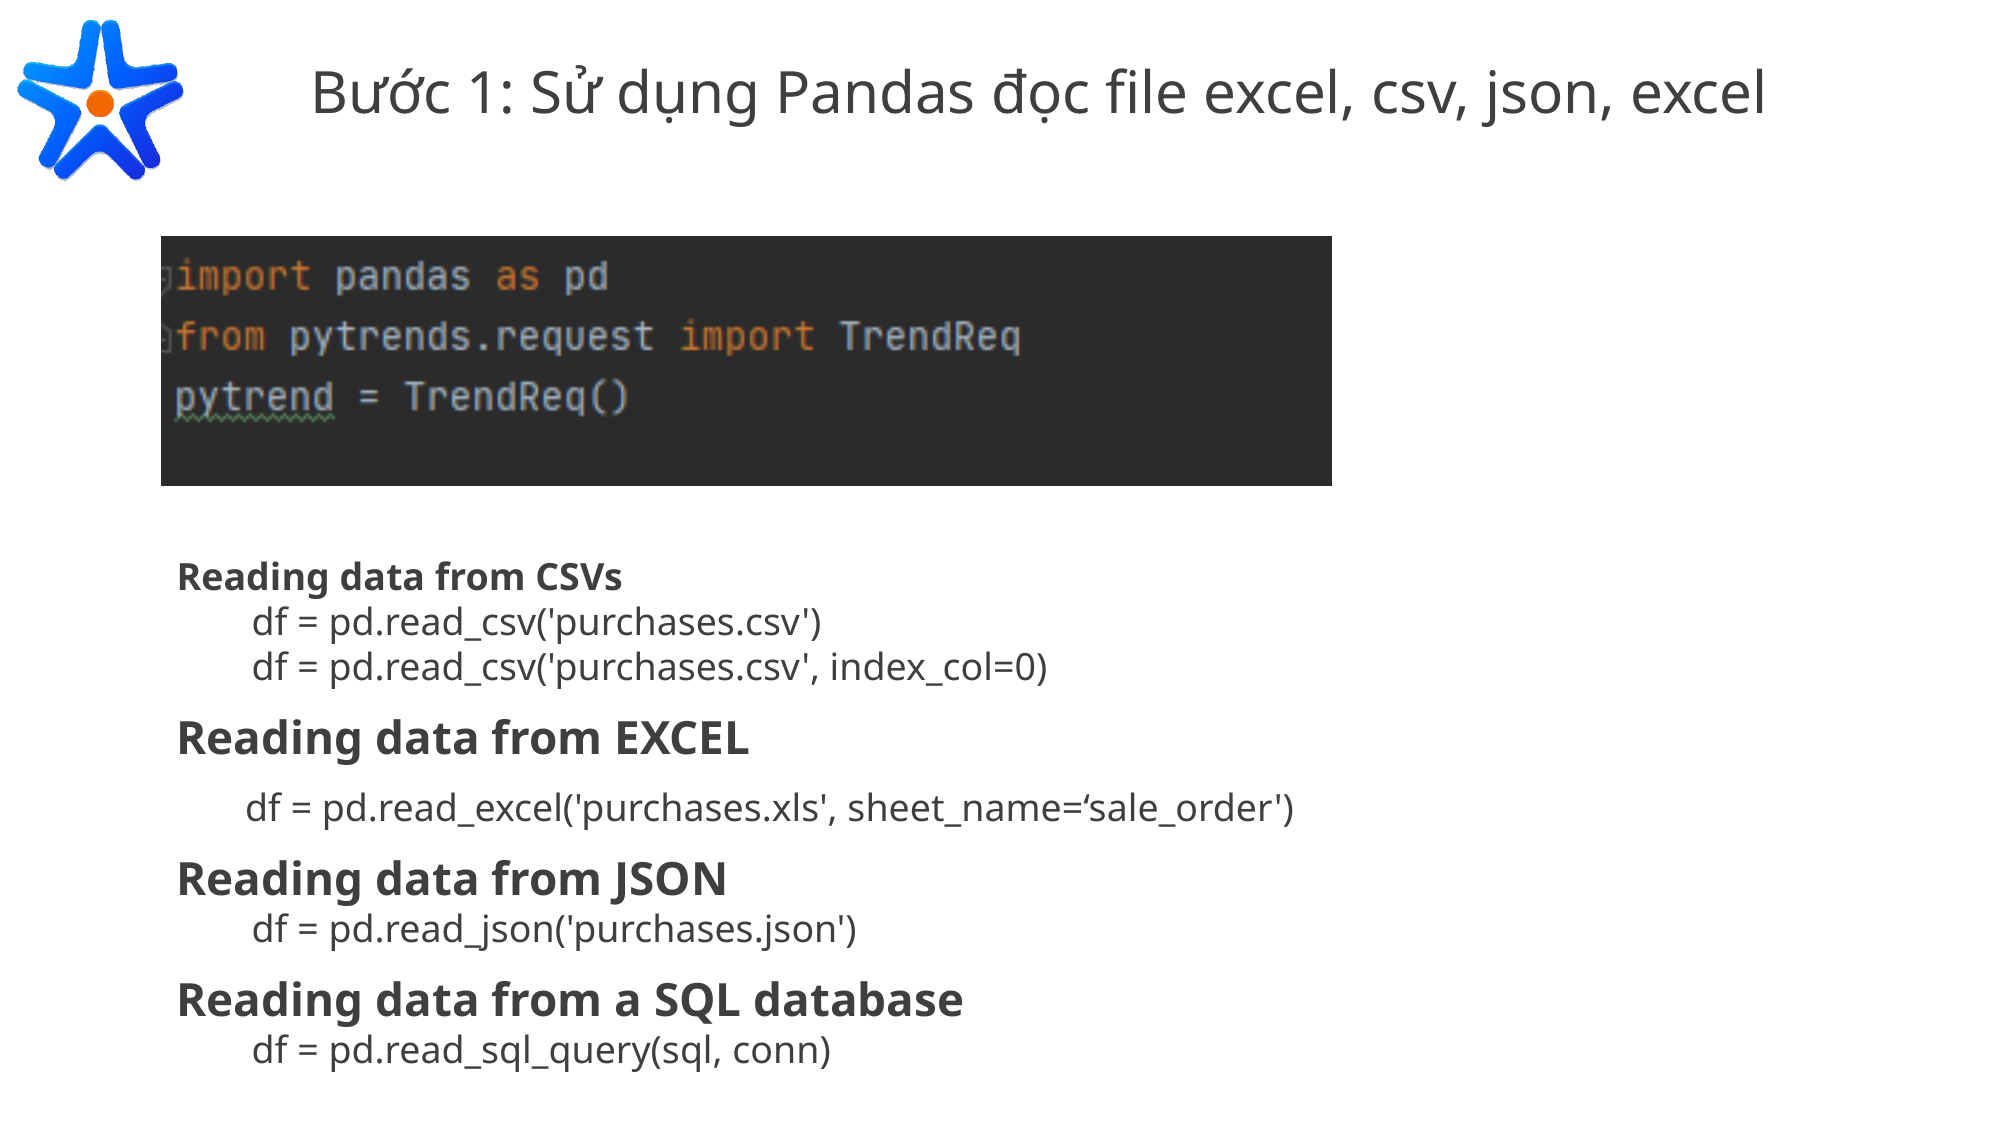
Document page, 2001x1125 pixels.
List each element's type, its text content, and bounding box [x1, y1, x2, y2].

text_box Bước 1: Sử dụng Pandas đọc file excel, csv, json, excel [295, 48, 1924, 133]
text_box Reading data from CSVs df = pd.read_csv('purchases.csv') df = pd.read_csv('purchases.csv', index_col=0) Reading data from EXCEL df = pd.read_excel('purchases.xls', sheet_name=‘sale_order') Reading data from JSON df = pd.read_json('purchases.json') Reading data from a SQL database df = pd.read_sql_query(sql, conn) [161, 545, 1466, 1079]
picture [161, 236, 1332, 486]
picture [0, 0, 200, 200]
